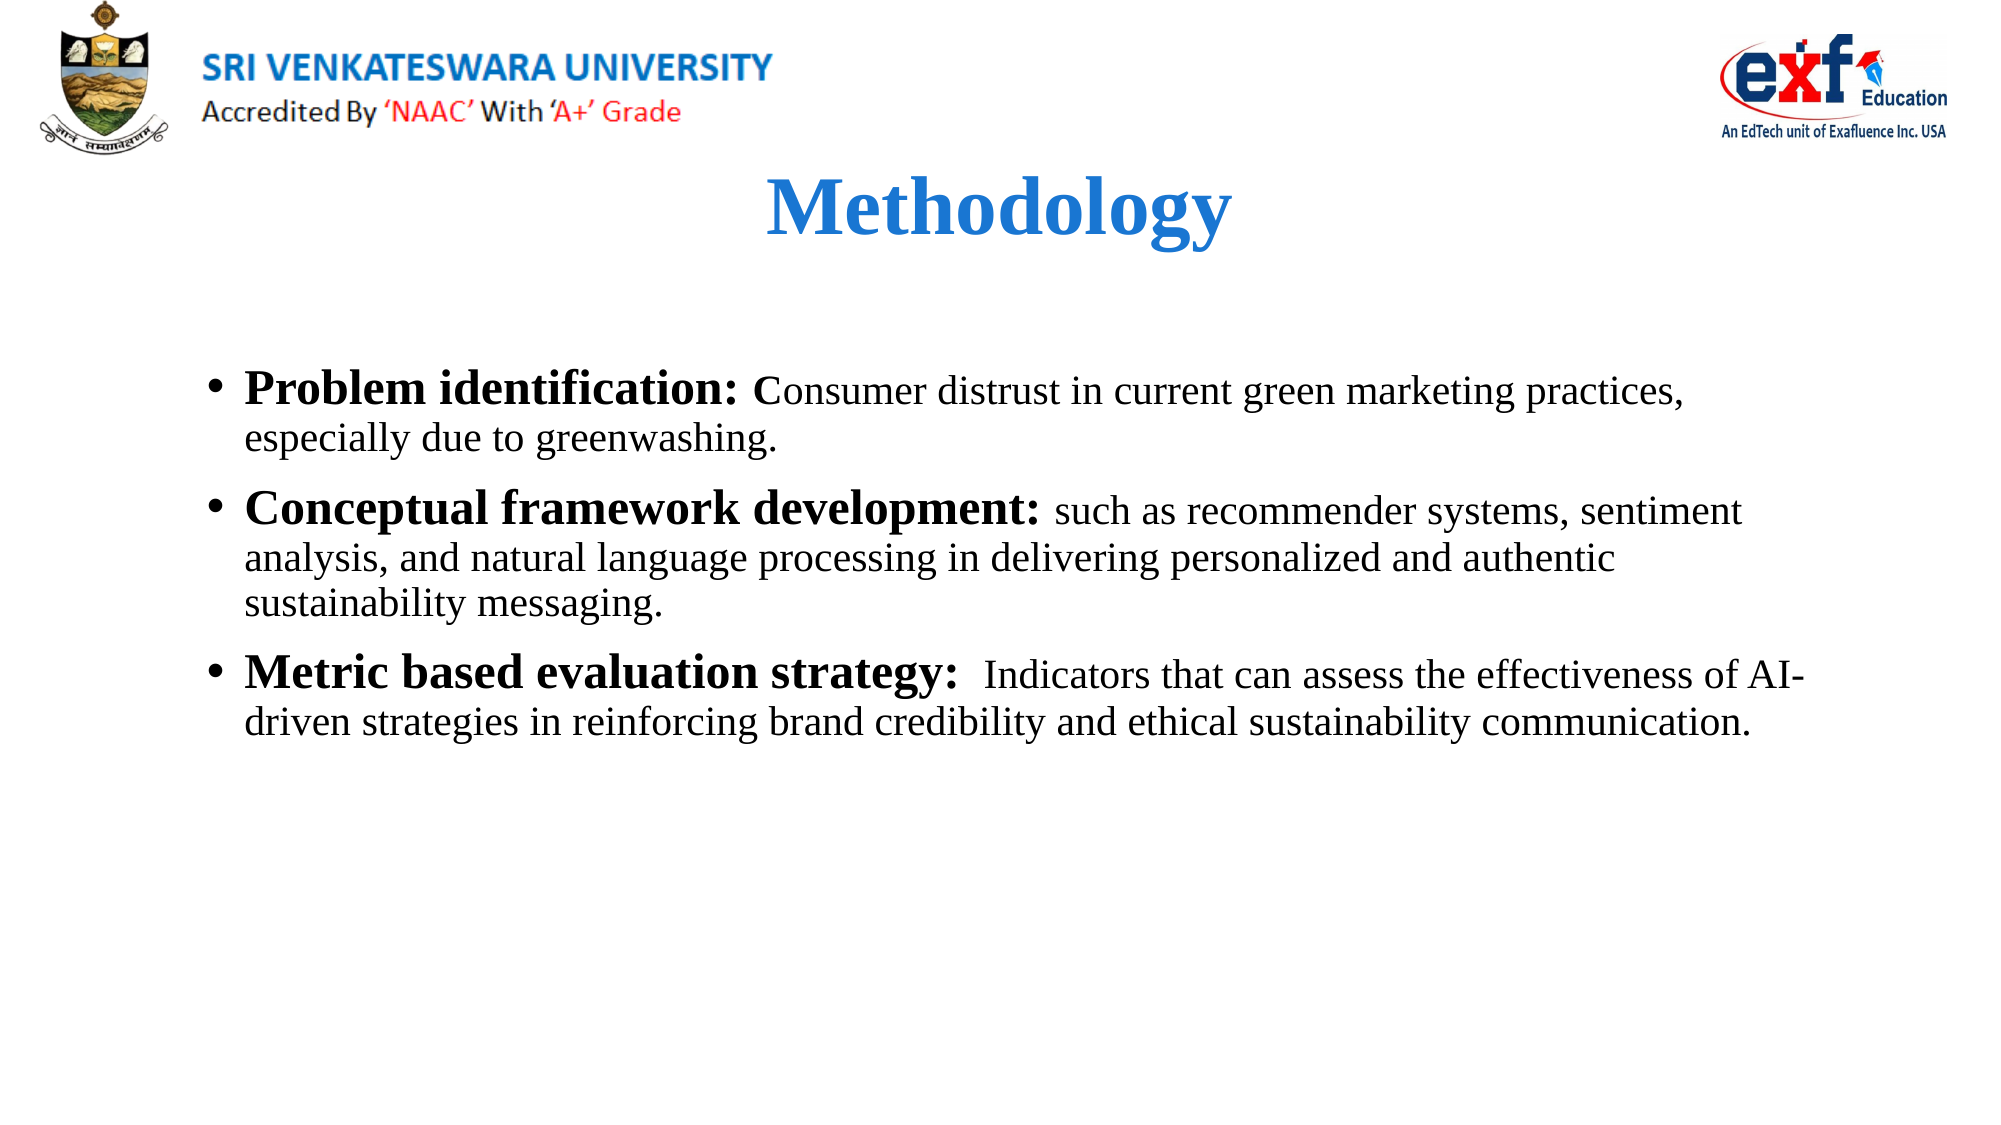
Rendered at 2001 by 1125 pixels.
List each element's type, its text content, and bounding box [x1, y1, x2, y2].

text_box Methodology [158, 148, 1842, 268]
picture [36, 0, 171, 157]
picture [177, 29, 876, 150]
list Problem identification: Consumer distrust in current green marketing practices, especially due to greenwashing. Conceptual framework development: such as recommender systems, sentiment analysis, and natural language processing in delivering personalized and authentic sustainability messaging. Metric based evaluation strategy: Indicators that can assess the effectiveness of AI-driven strategies in reinforcing brand credibility and ethical sustainability communication. [191, 353, 1842, 925]
picture [1720, 34, 1947, 140]
